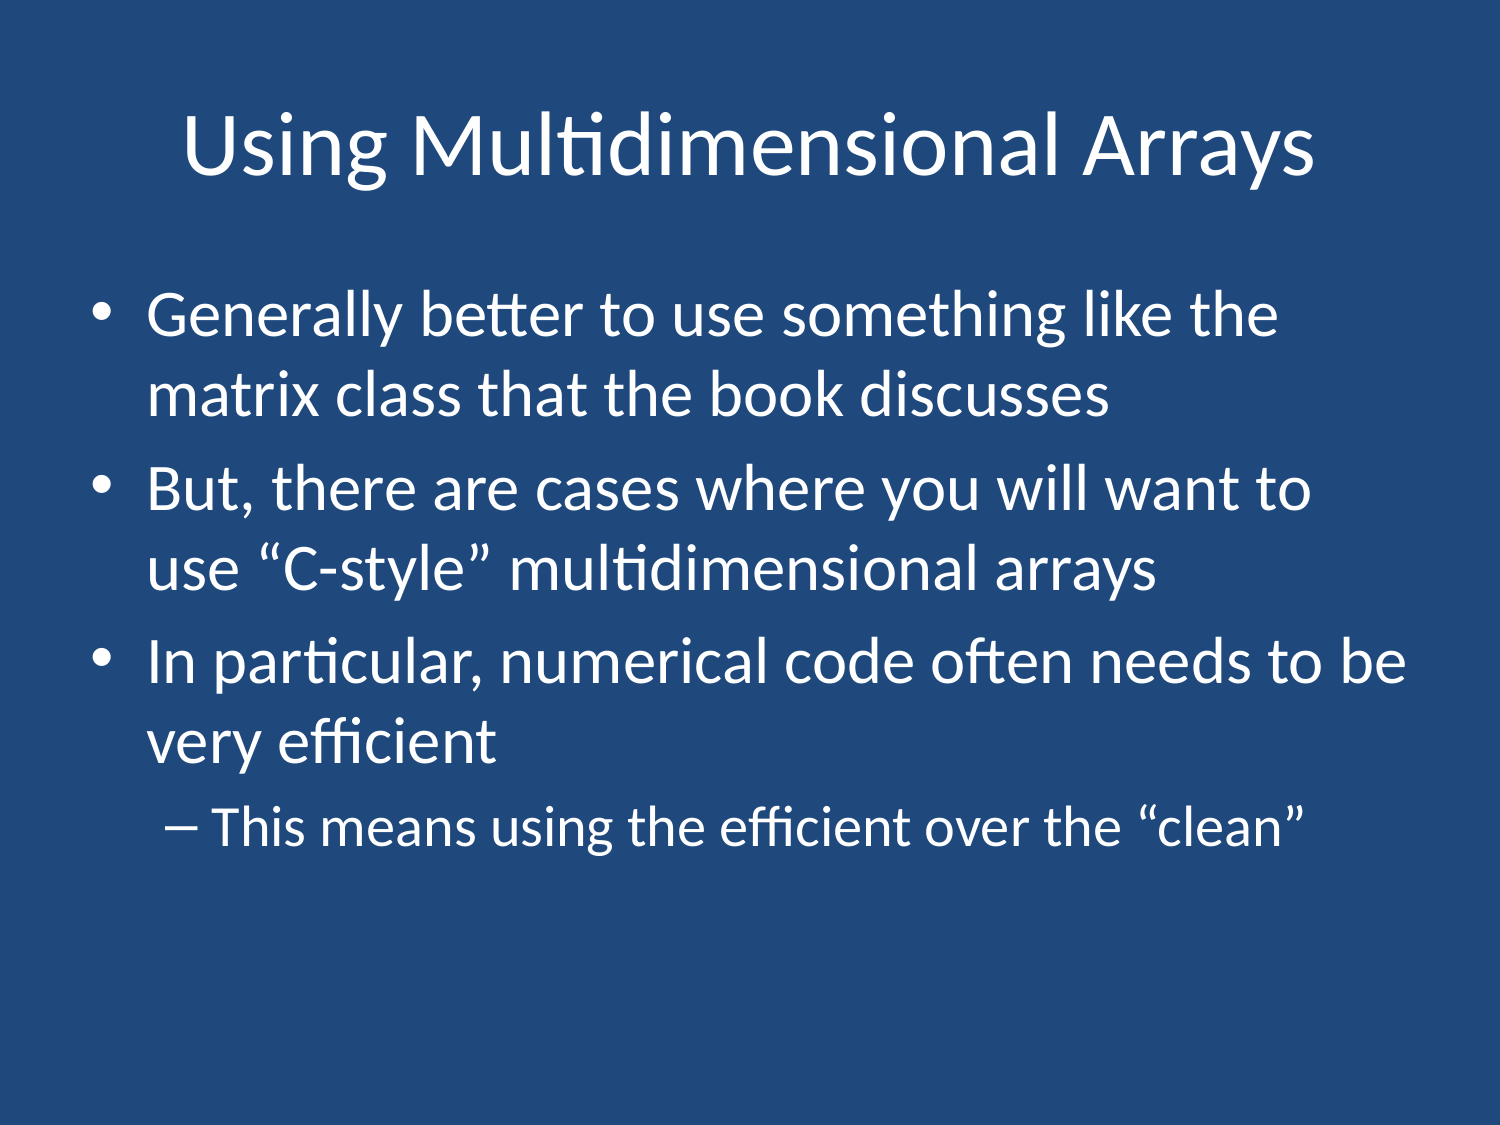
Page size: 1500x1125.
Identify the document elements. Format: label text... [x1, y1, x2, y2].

title Using Multidimensional Arrays [75, 45, 1425, 233]
list Generally better to use something like the matrix class that the book discusses But, there are cases where you will want to use “C-style” multidimensional arrays In particular, numerical code often needs to be very efficient This means using the efficient over the “clean” [75, 262, 1425, 1005]
